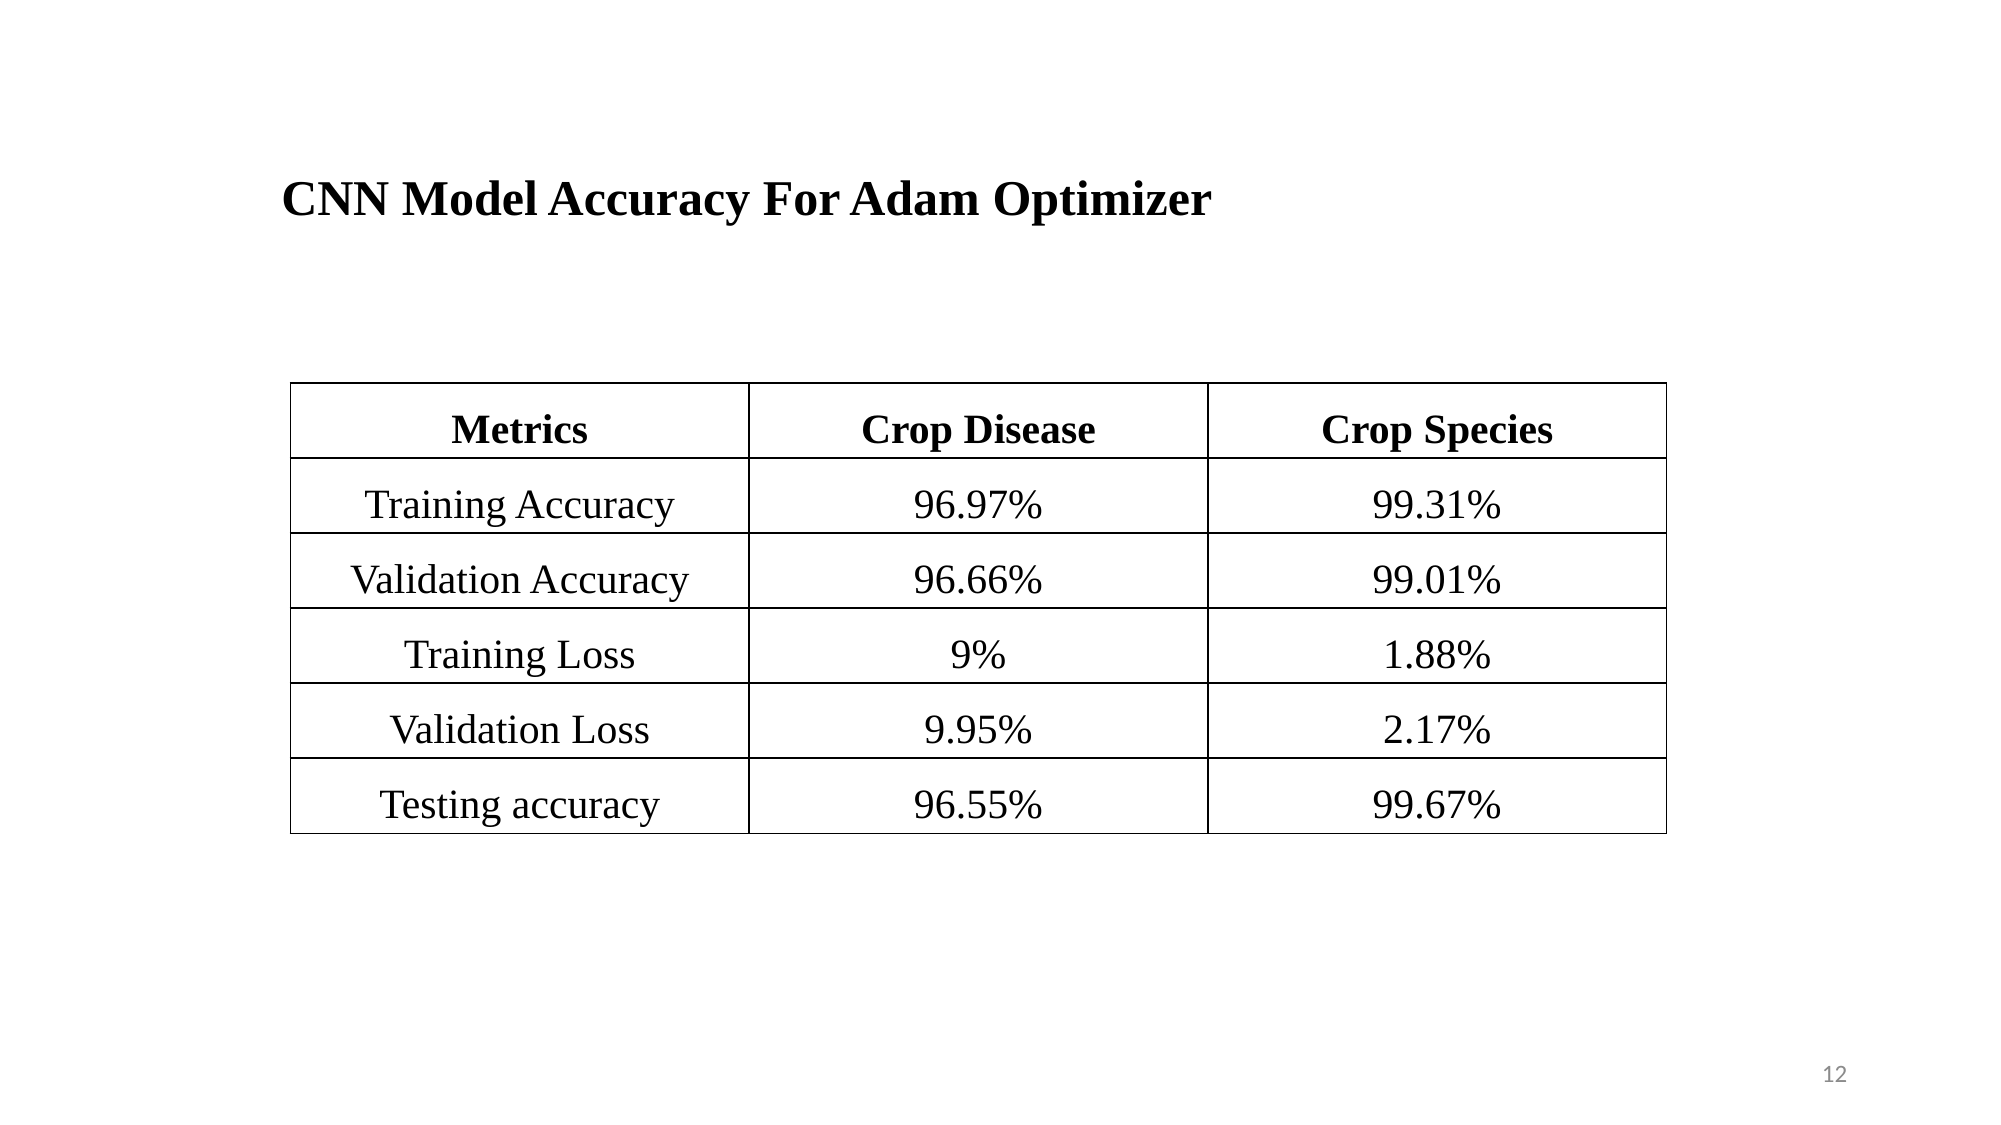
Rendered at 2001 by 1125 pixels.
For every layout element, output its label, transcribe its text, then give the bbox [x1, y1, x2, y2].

table_cell 1.88% [1209, 609, 1666, 682]
table_cell 96.55% [750, 759, 1207, 833]
table_cell 99.31% [1209, 459, 1666, 532]
table_cell 9.95% [750, 684, 1207, 757]
table_cell 96.97% [750, 459, 1207, 532]
slide_number 12 [1412, 1042, 1863, 1103]
table_cell Testing accuracy [291, 759, 748, 833]
table_cell Training Accuracy [291, 459, 748, 532]
table_cell 99.67% [1209, 759, 1666, 833]
table_cell 96.66% [750, 534, 1207, 607]
table_header Metrics [291, 384, 748, 457]
text_box CNN Model Accuracy For Adam Optimizer [266, 158, 1734, 234]
table_cell 99.01% [1209, 534, 1666, 607]
table_cell 9% [750, 609, 1207, 682]
table_cell 2.17% [1209, 684, 1666, 757]
table_cell Validation Loss [291, 684, 748, 757]
table_header Crop Species [1209, 384, 1666, 457]
table_header Crop Disease [750, 384, 1207, 457]
table_cell Training Loss [291, 609, 748, 682]
table_cell Validation Accuracy [291, 534, 748, 607]
